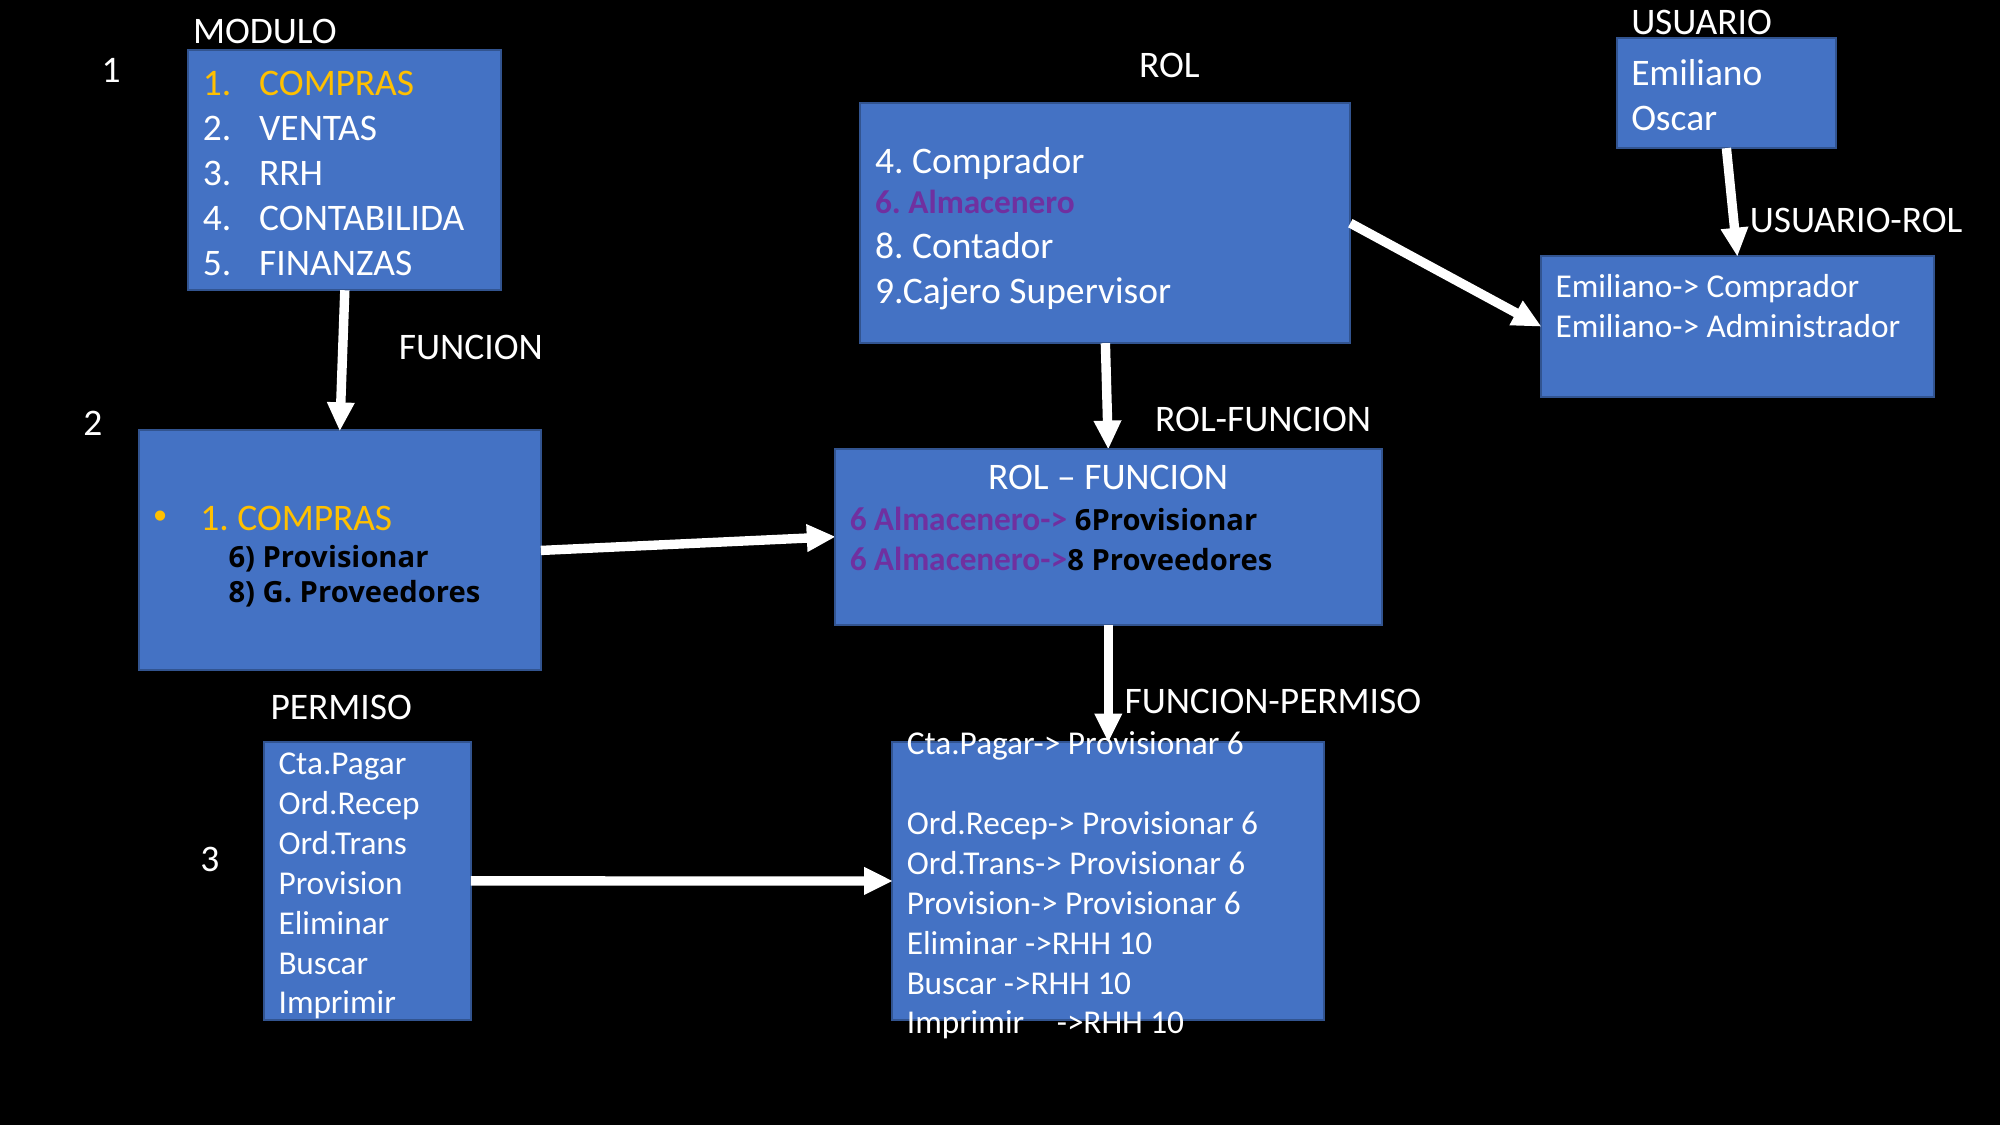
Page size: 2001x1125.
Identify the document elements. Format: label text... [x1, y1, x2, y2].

text_box COMPRAS VENTAS RRH CONTABILIDA FINANZAS [187, 49, 502, 291]
text_box 4. Comprador 6. Almacenero 8. Contador 9.Cajero Supervisor [859, 102, 1351, 344]
text_box FUNCION-PERMISO [1109, 668, 1437, 729]
text_box ROL-FUNCION [1140, 386, 1387, 447]
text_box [1350, 223, 1541, 327]
text_box PERMISO [255, 674, 427, 734]
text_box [1105, 343, 1109, 449]
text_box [339, 290, 345, 431]
text_box FUNCION [384, 314, 558, 374]
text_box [540, 536, 835, 551]
text_box Emiliano Oscar [1616, 37, 1837, 149]
text_box MODULO [178, 0, 352, 59]
text_box 2 [68, 390, 157, 451]
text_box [1726, 148, 1738, 256]
text_box 1 [86, 38, 176, 98]
text_box 3 [185, 826, 233, 887]
text_box Cta.Pagar Ord.Recep Ord.Trans Provision Eliminar Buscar Imprimir [263, 741, 472, 1021]
text_box USUARIO-ROL [1738, 187, 1978, 248]
text_box USUARIO [1616, 0, 1787, 50]
text_box Cta.Pagar-> Provisionar 6 Ord.Recep-> Provisionar 6 Ord.Trans-> Provisionar 6 Provision-> Provisionar 6 Eliminar ->RHH 10 Buscar ->RHH 10 Imprimir ->RHH 10 [891, 741, 1325, 1021]
text_box ROL – FUNCION 6 Almacenero-> 6Provisionar 6 Almacenero->8 Proveedores [834, 448, 1383, 626]
text_box ROL [1124, 33, 1215, 93]
text_box Emiliano-> Comprador Emiliano-> Administrador [1540, 255, 1935, 398]
text_box 1. COMPRAS 6) Provisionar 8) G. Proveedores [138, 429, 542, 671]
